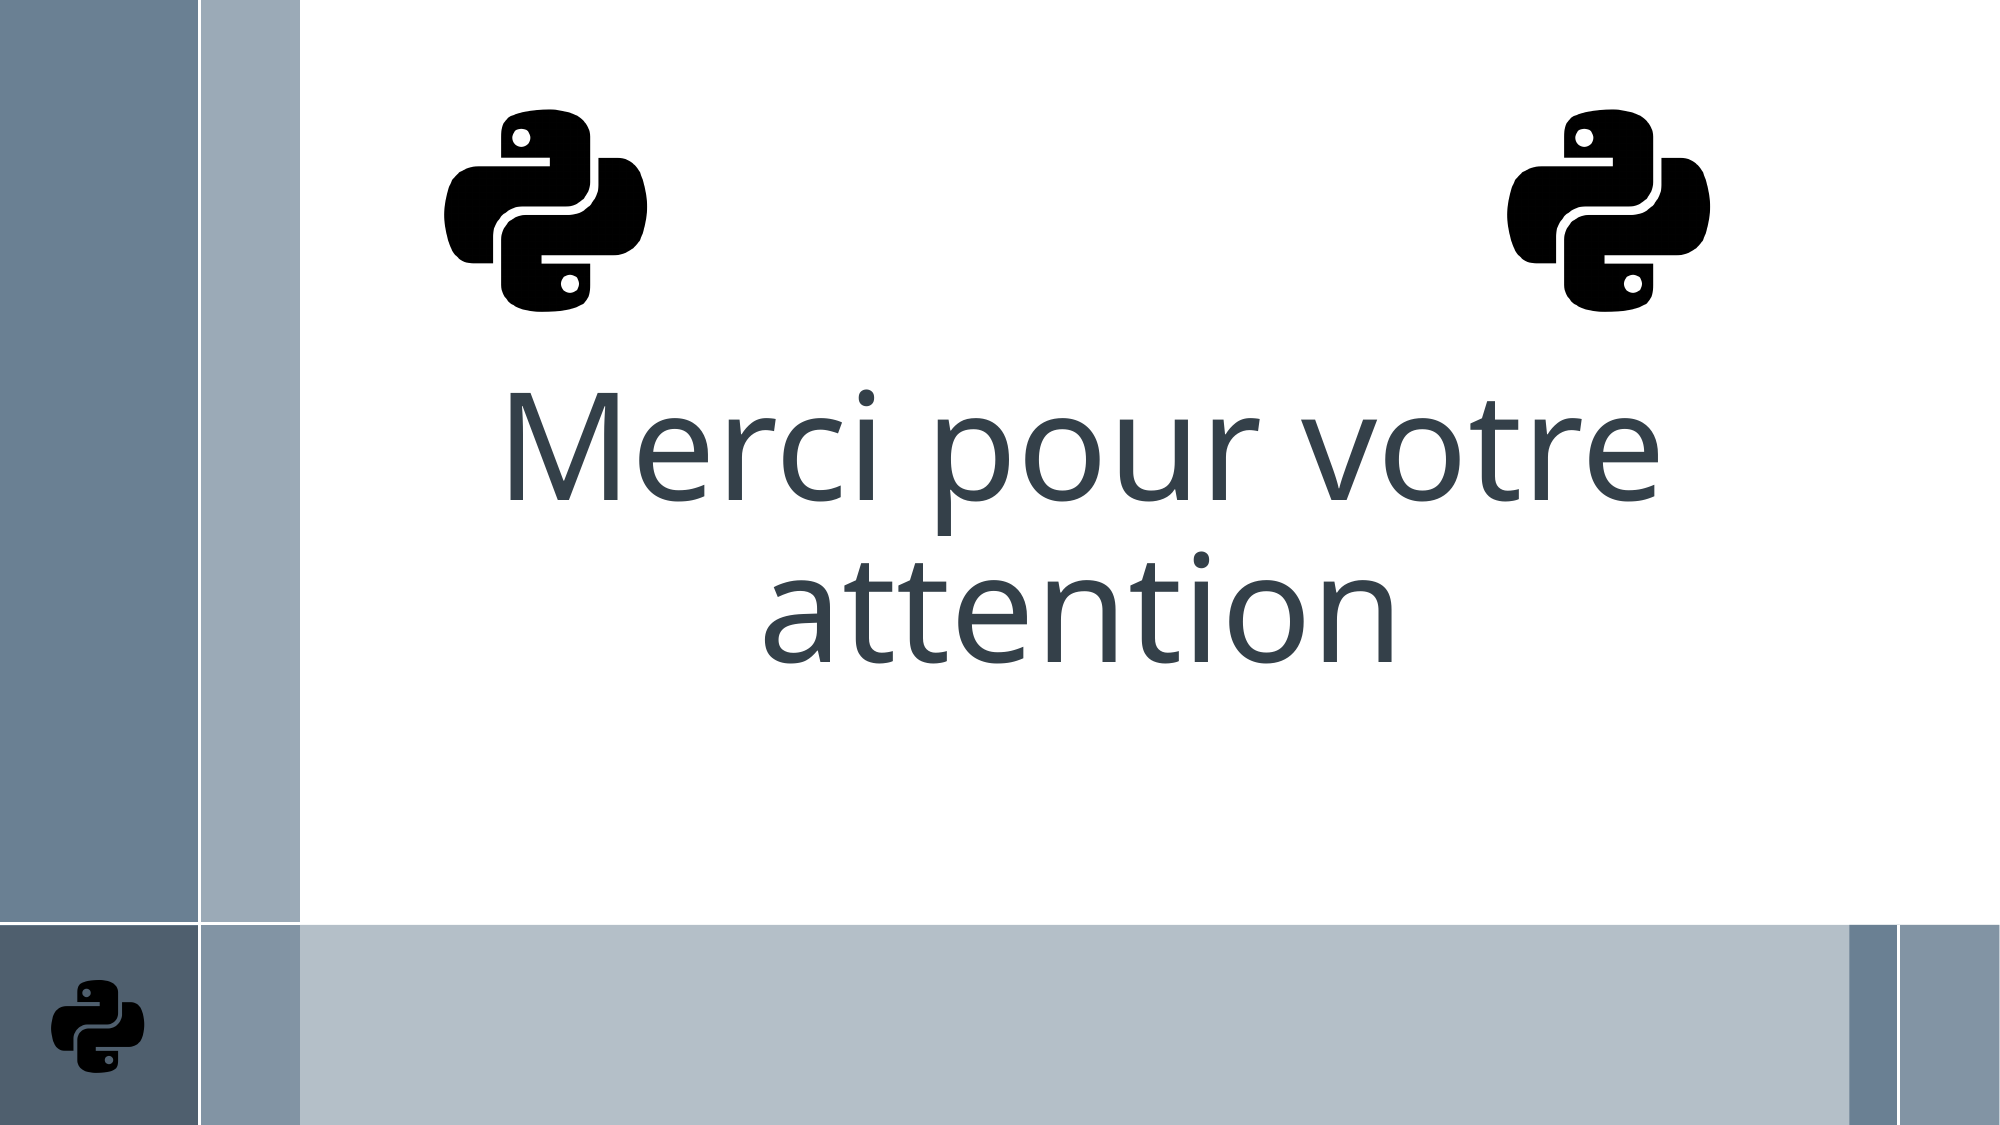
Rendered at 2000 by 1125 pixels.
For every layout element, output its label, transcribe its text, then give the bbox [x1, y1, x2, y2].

picture [1507, 101, 1718, 312]
picture [444, 101, 655, 312]
title Merci pour votre attention [398, 262, 1765, 703]
picture [51, 976, 148, 1073]
